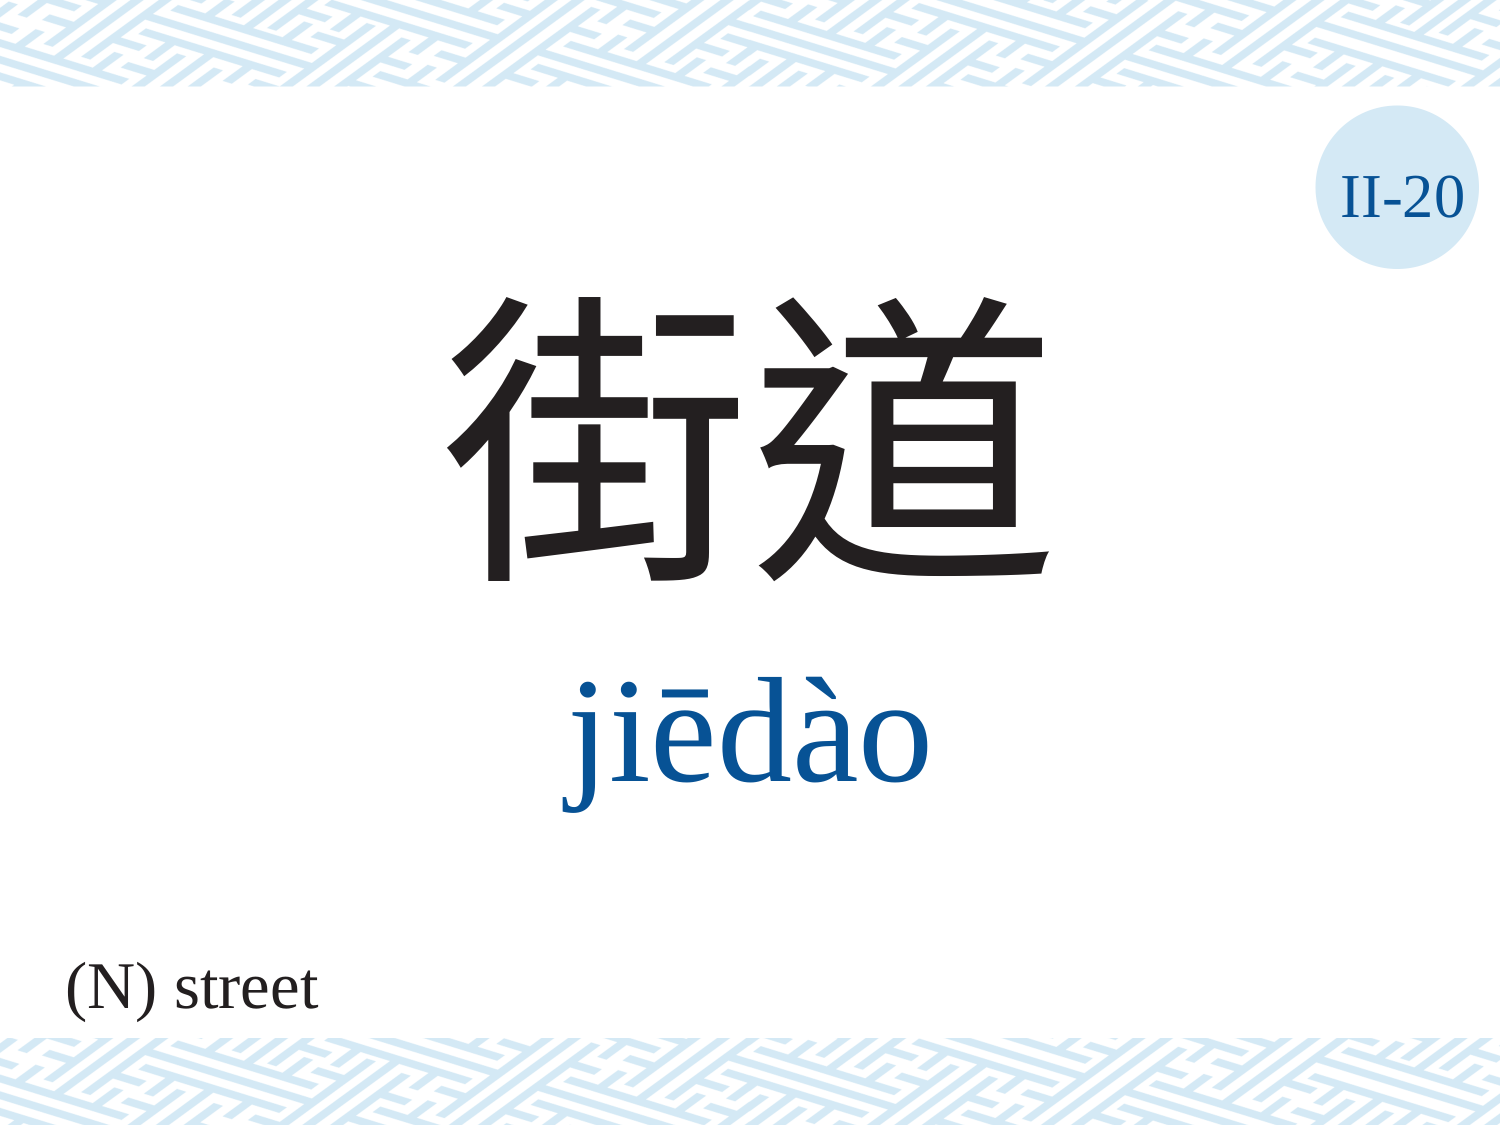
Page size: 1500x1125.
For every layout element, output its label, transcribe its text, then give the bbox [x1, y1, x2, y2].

text_box II-20 街道 jiēdào [439, 154, 1467, 812]
text_box (N) street [62, 942, 321, 1023]
picture [0, 0, 1500, 1125]
